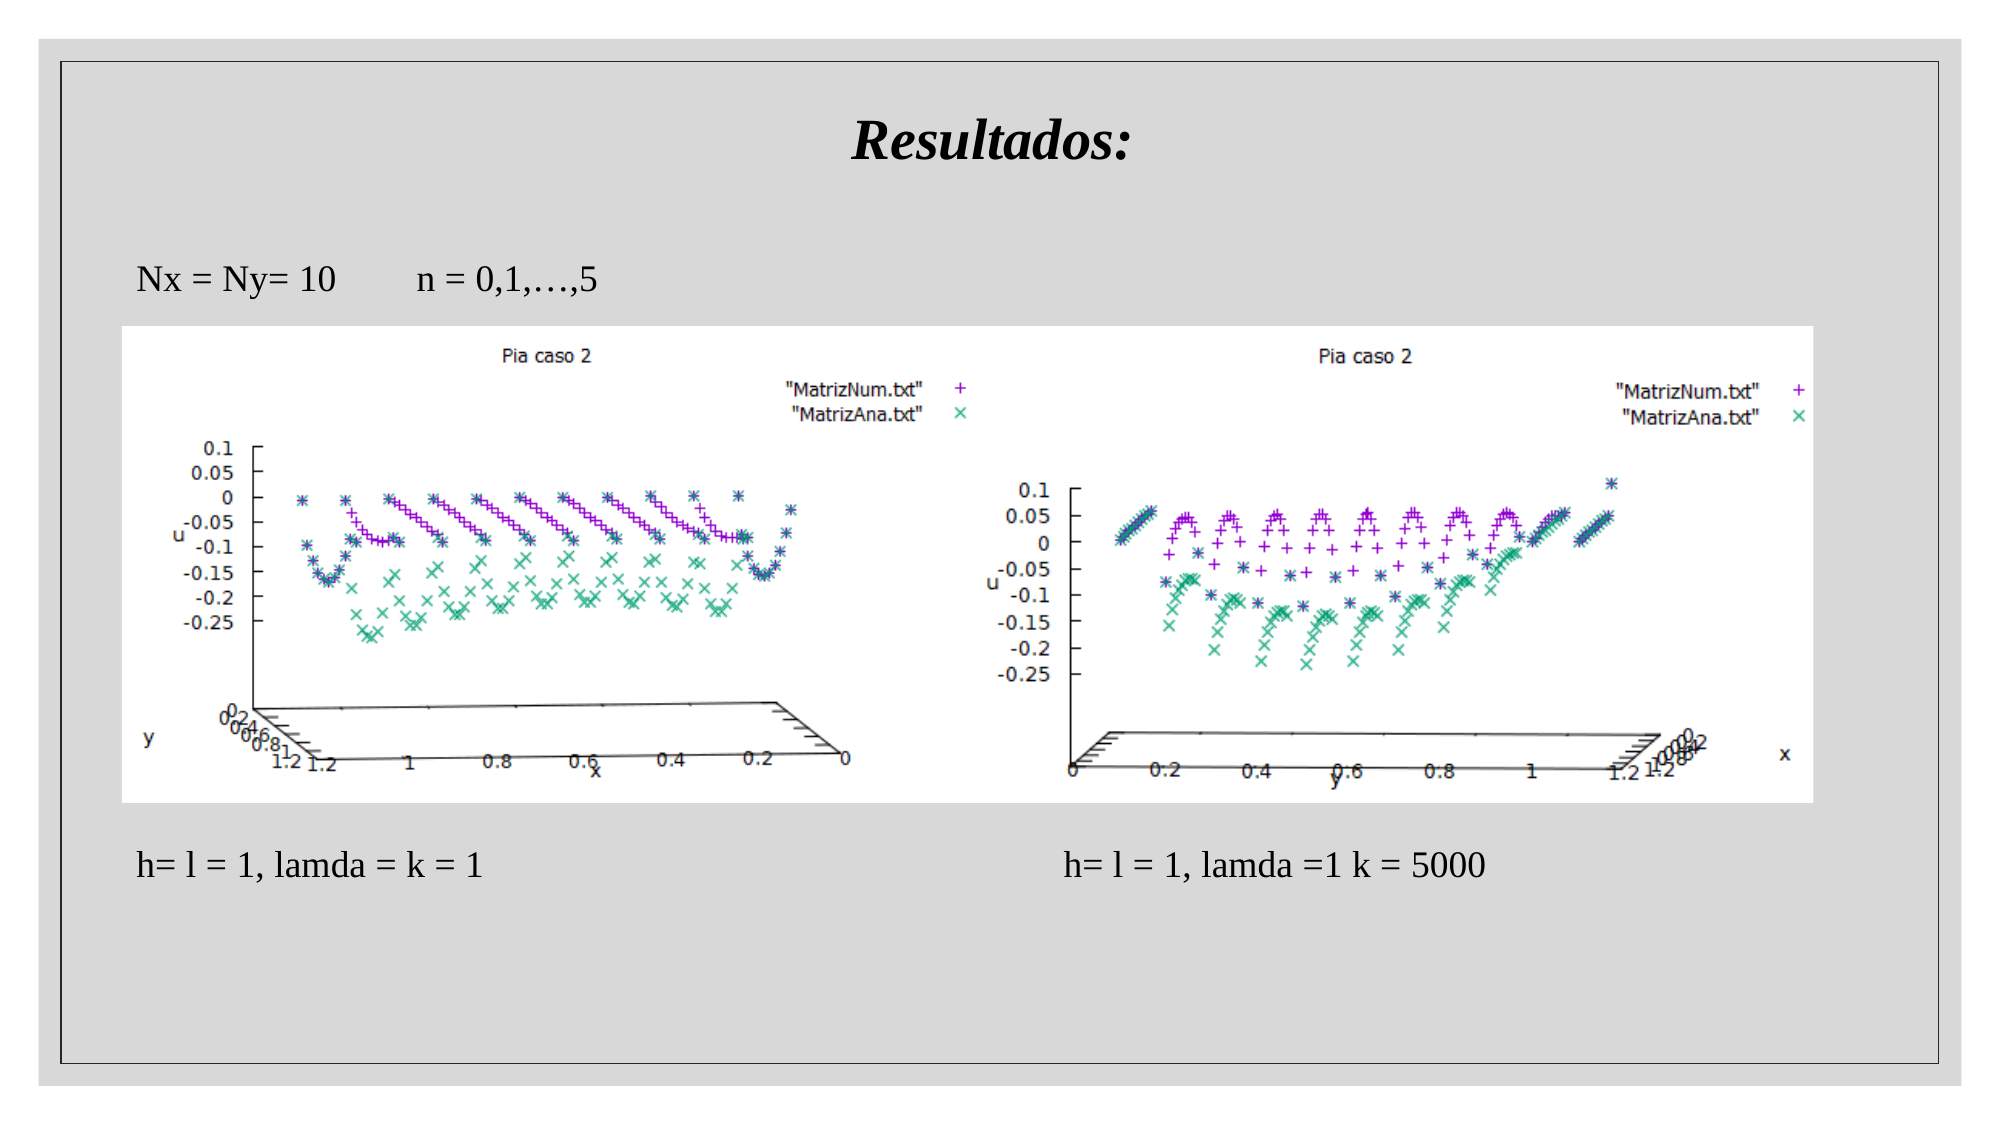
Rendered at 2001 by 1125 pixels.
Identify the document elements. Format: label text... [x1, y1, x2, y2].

text_box Resultados: [499, 94, 1501, 179]
picture [121, 326, 1814, 803]
text_box n = 0,1,…,5 [401, 247, 691, 307]
text_box Nx = Ny= 10 [121, 247, 401, 307]
text_box h= l = 1, lamda = k = 1 [121, 832, 501, 893]
text_box h= l = 1, lamda =1 k = 5000 [1048, 832, 1592, 893]
